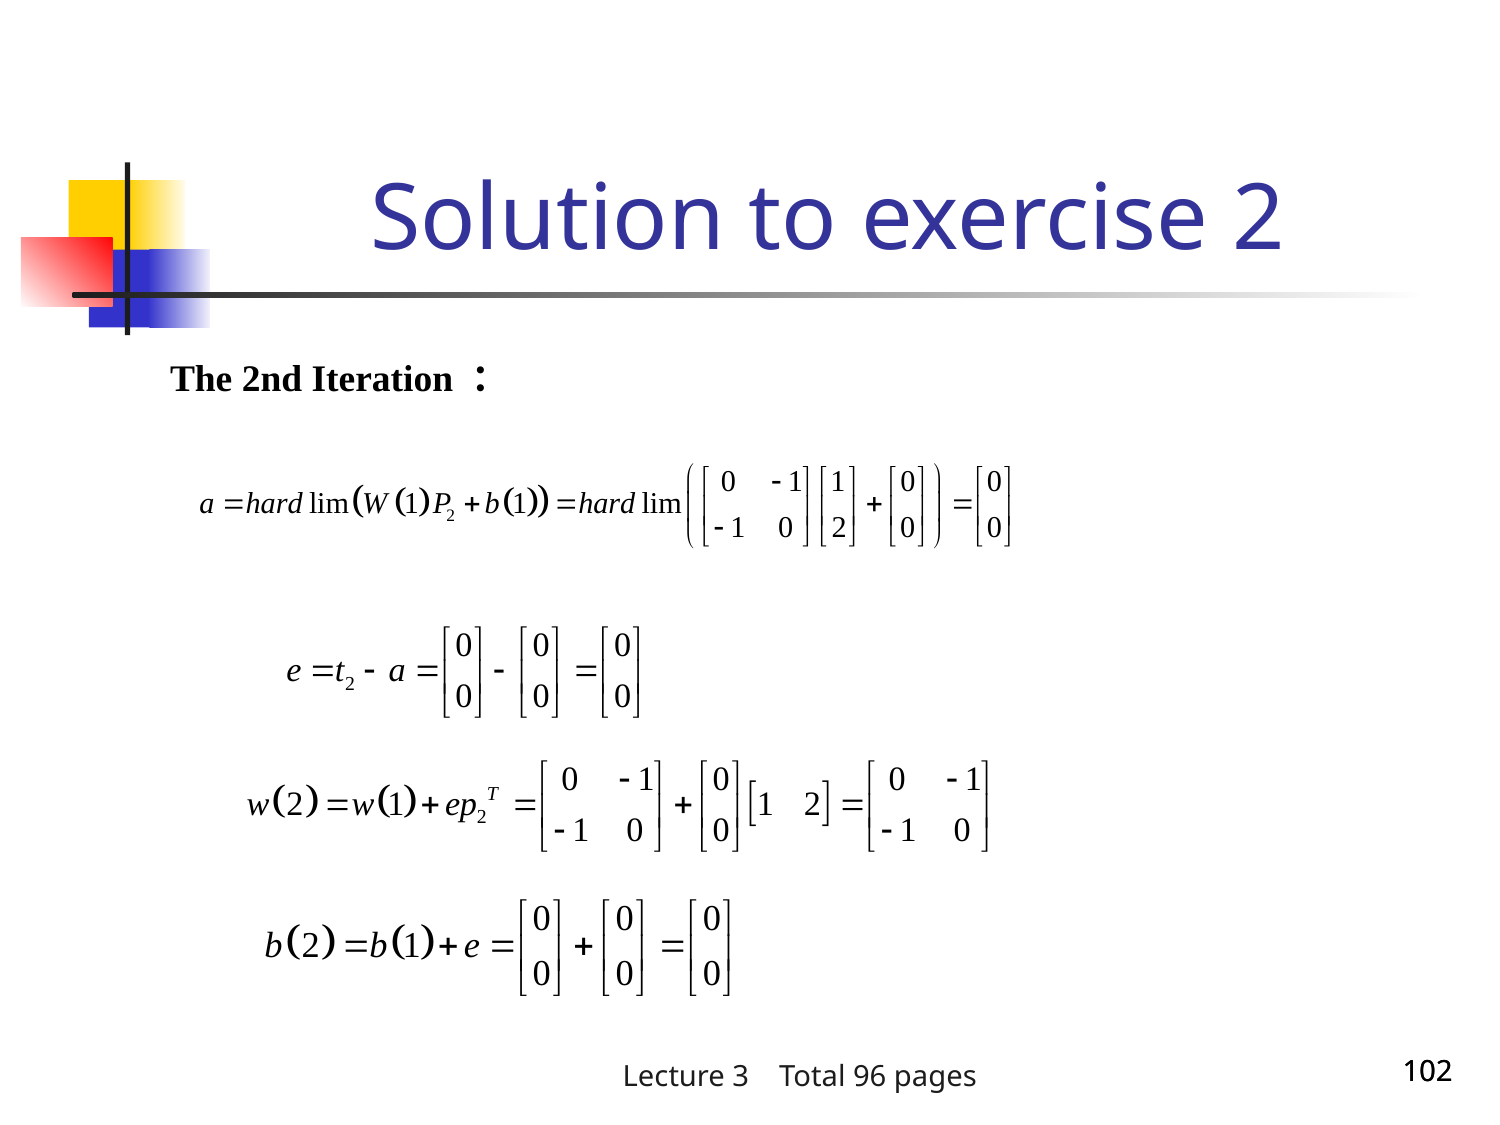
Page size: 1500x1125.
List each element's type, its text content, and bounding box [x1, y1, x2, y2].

text_box 102 [1155, 1024, 1468, 1100]
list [194, 458, 1023, 555]
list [281, 621, 652, 725]
title Solution to exercise 2 [188, 35, 1468, 275]
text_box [240, 755, 1000, 859]
footer Lecture 3 Total 96 pages [562, 1025, 1038, 1100]
text_box The 2nd Iteration ： [155, 337, 525, 407]
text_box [259, 892, 744, 1003]
